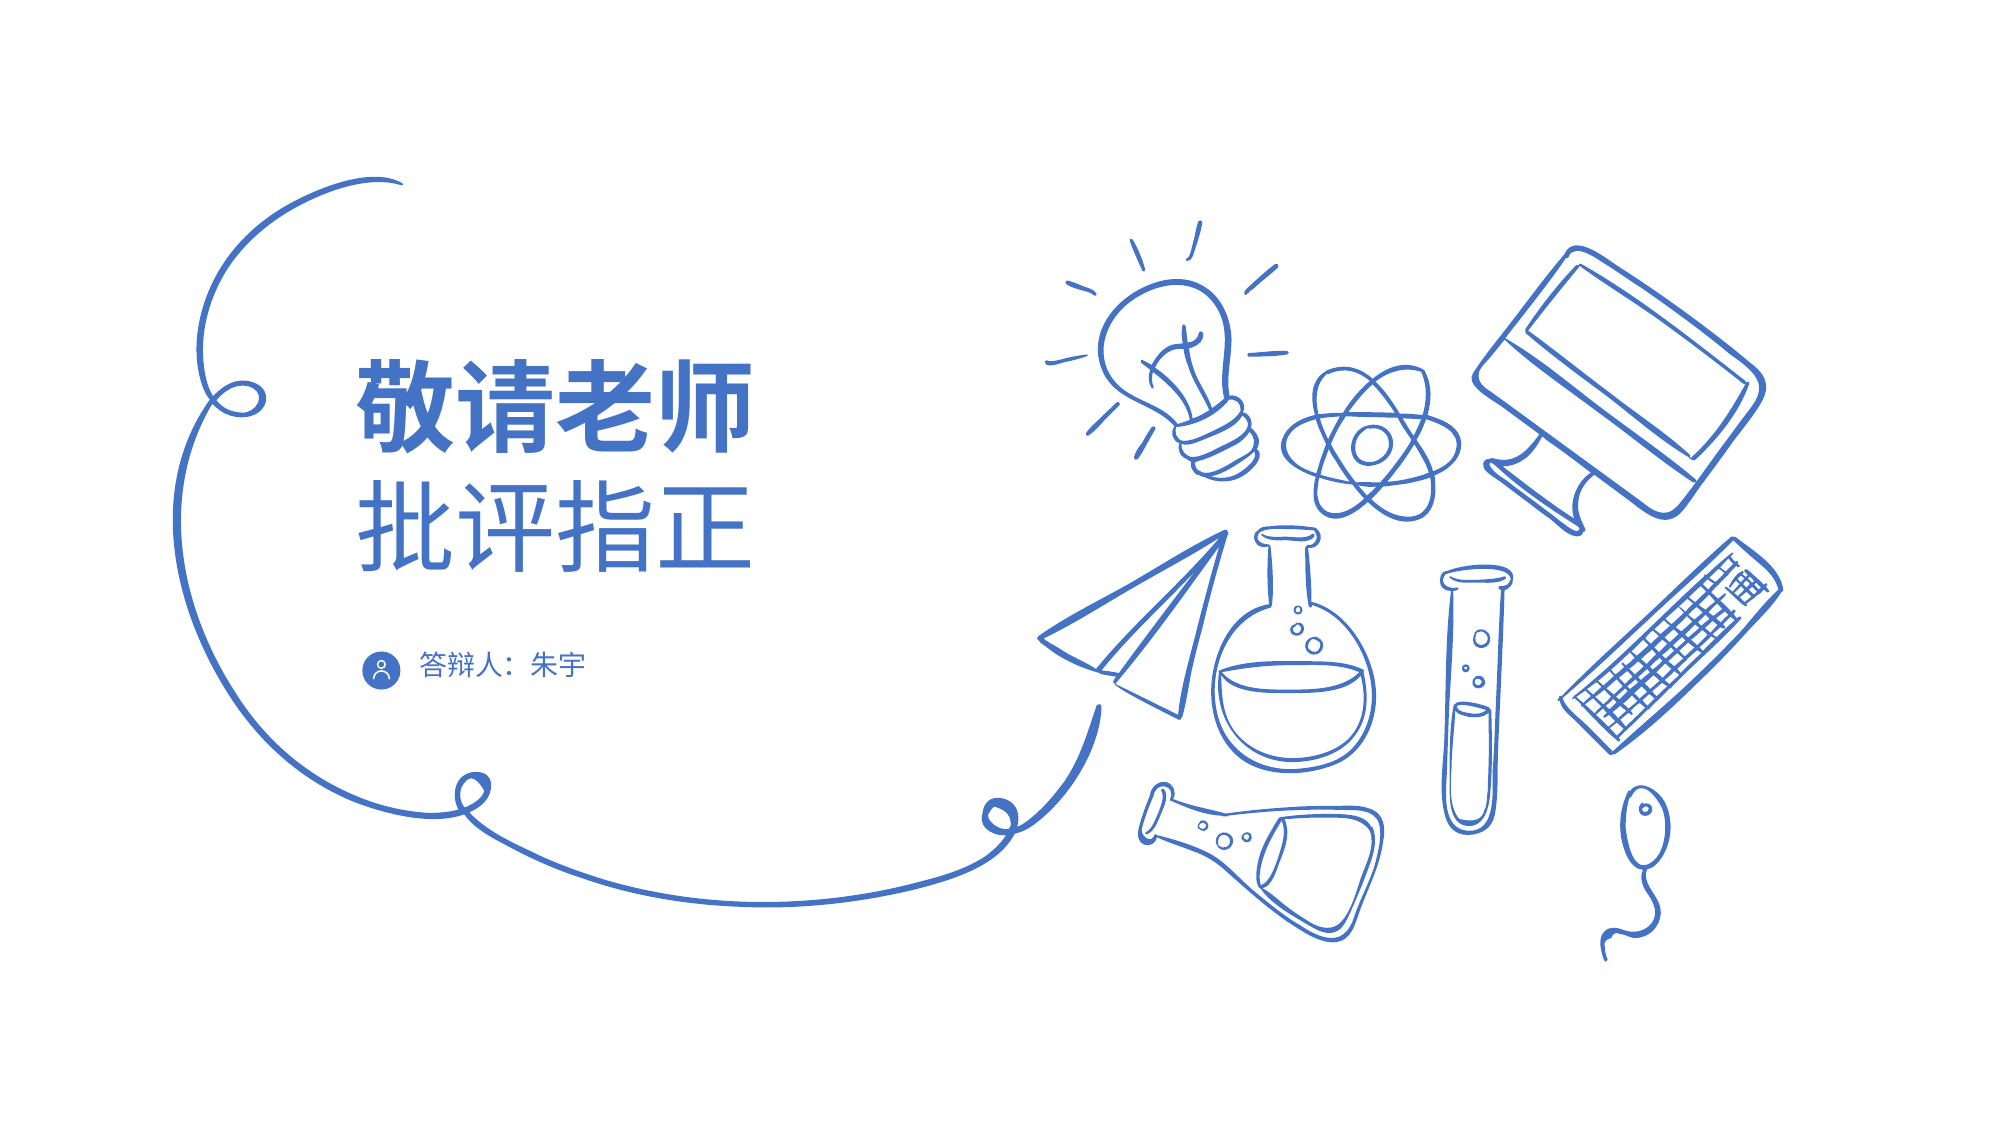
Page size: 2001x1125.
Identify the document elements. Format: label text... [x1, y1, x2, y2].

text_box 答辩人：朱宇 [404, 640, 601, 722]
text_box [1469, 232, 1769, 538]
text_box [1438, 558, 1518, 835]
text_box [1269, 359, 1464, 527]
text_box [1207, 524, 1380, 779]
text_box 敬请老师 批评指正 [341, 337, 771, 592]
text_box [1597, 774, 1674, 963]
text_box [1556, 536, 1784, 756]
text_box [362, 651, 401, 690]
text_box [1037, 538, 1207, 720]
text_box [1136, 780, 1386, 943]
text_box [1045, 219, 1290, 484]
text_box [172, 176, 1102, 908]
